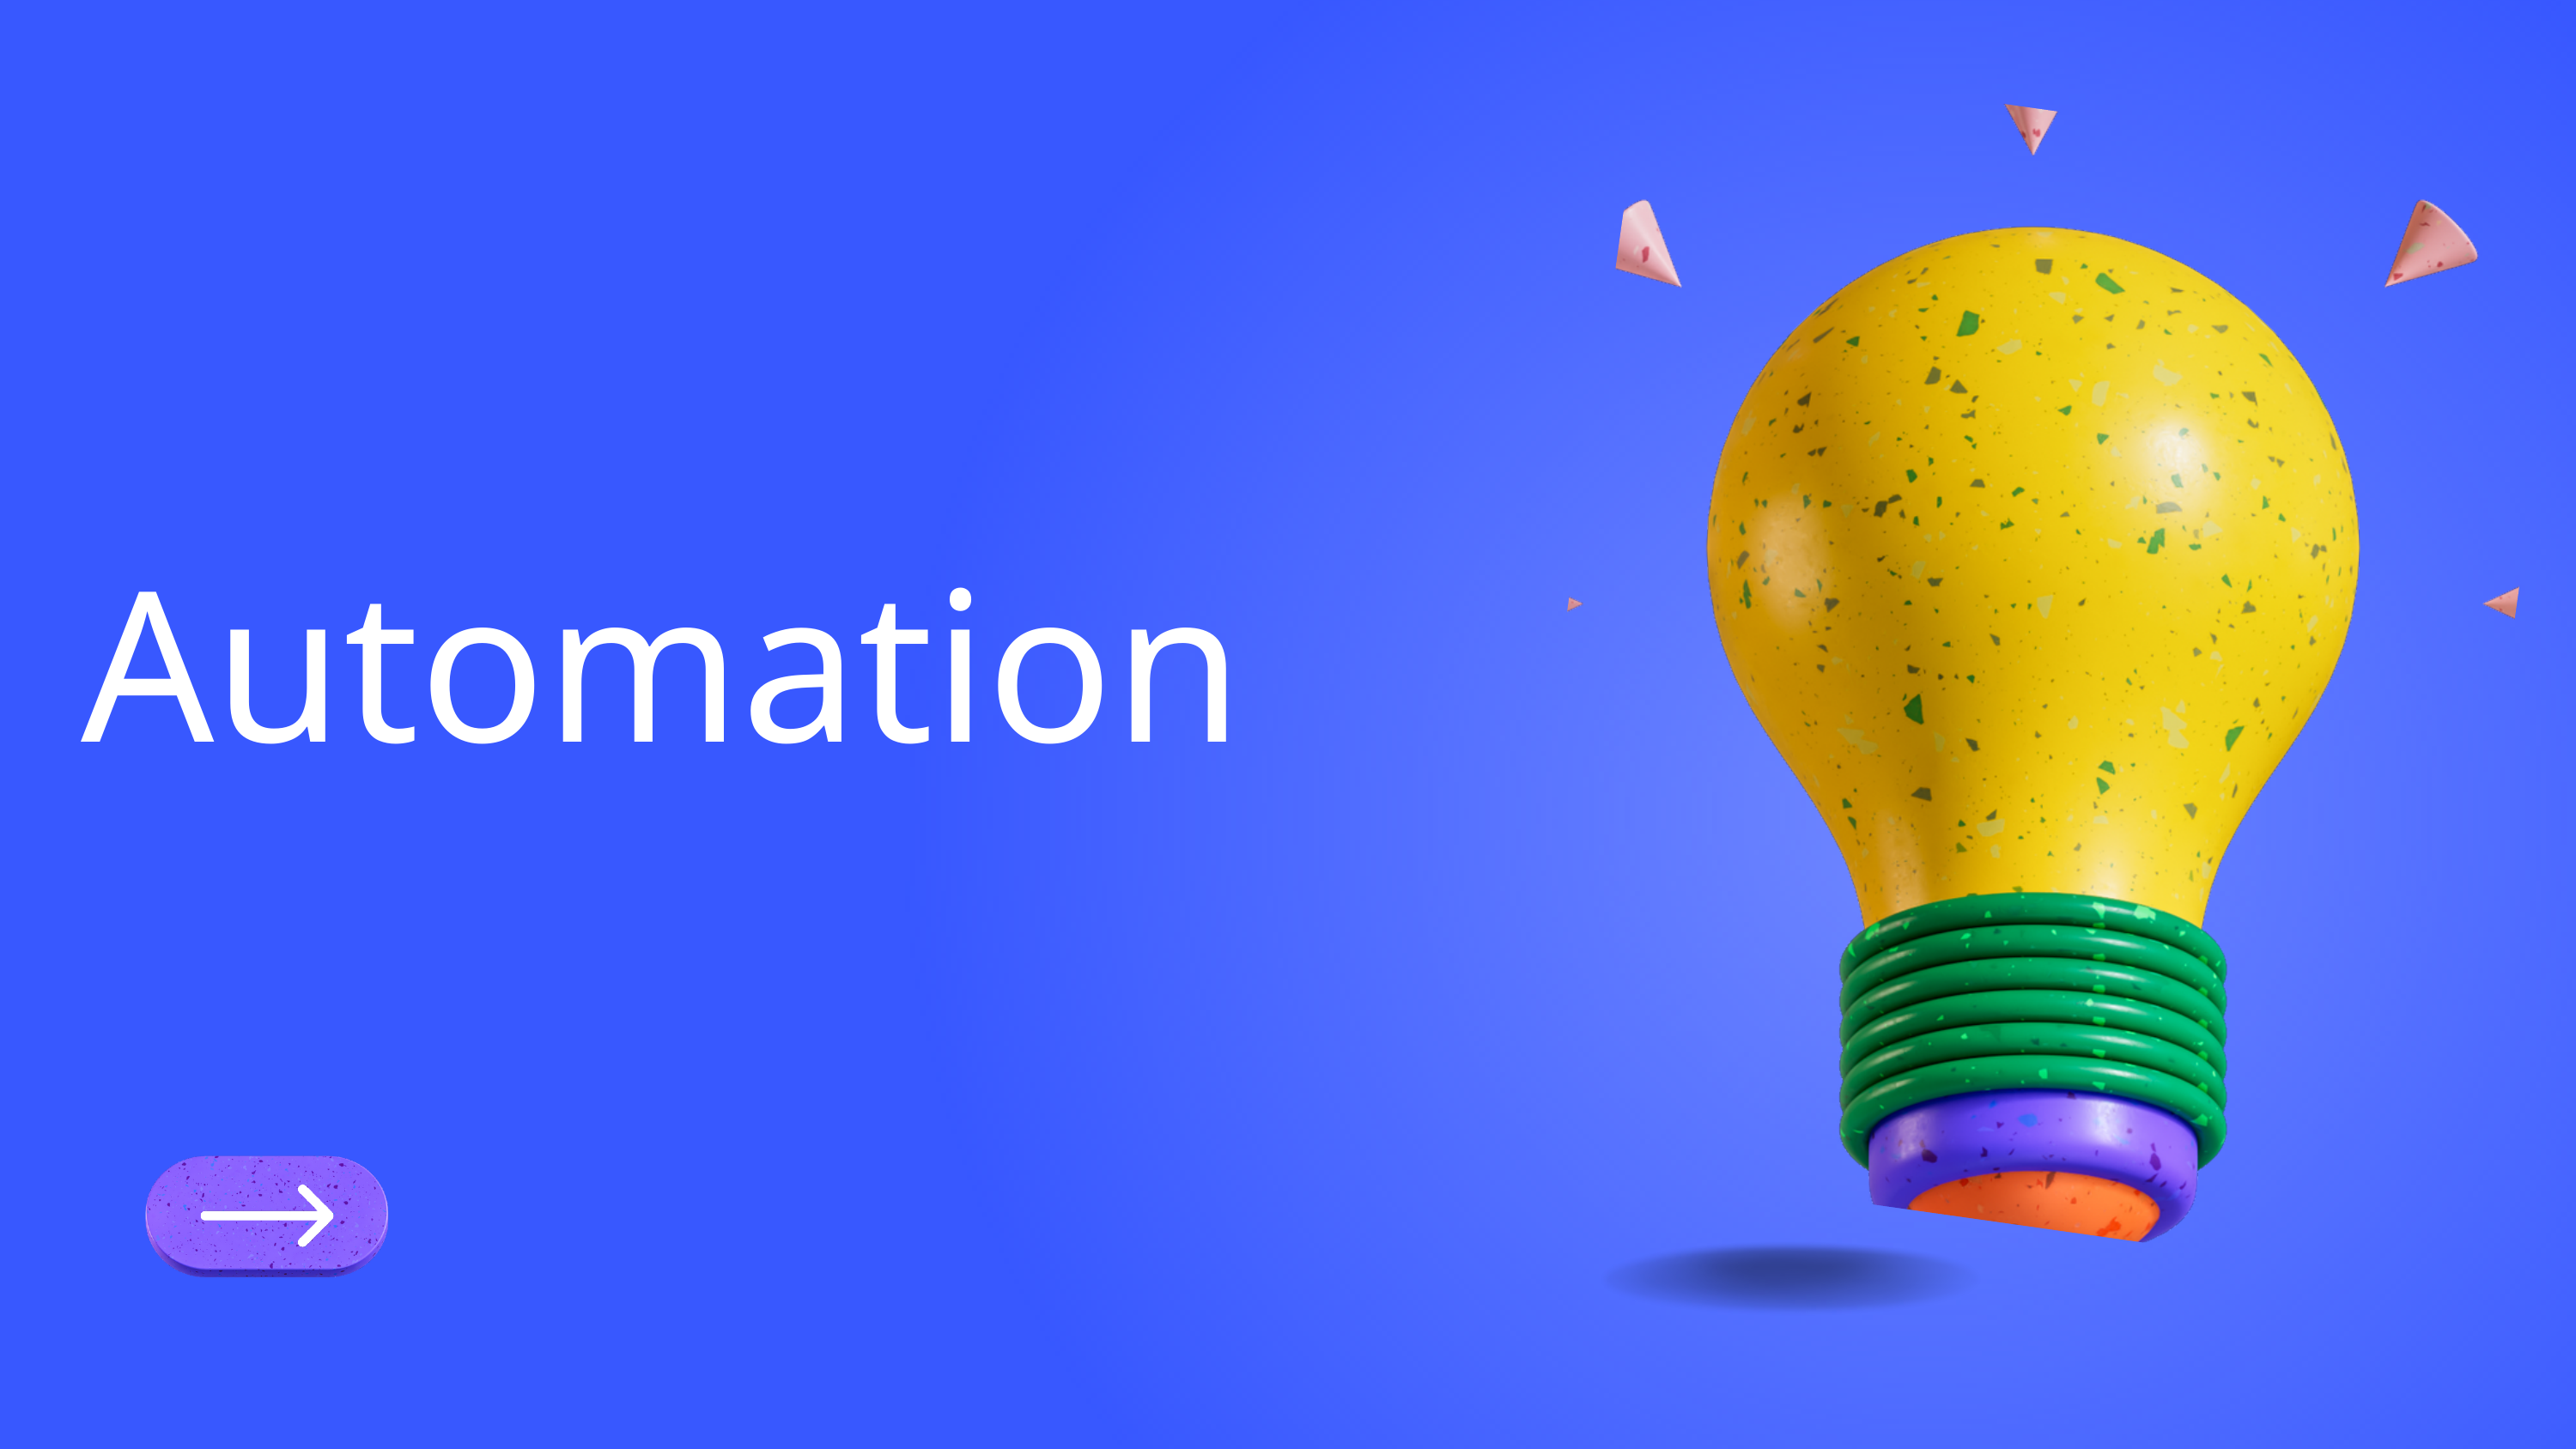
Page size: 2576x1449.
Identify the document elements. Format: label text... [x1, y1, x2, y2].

text_box [144, 1155, 390, 1279]
text_box [1599, 1240, 1984, 1317]
text_box [802, 0, 2576, 1449]
text_box [1491, 53, 2576, 1282]
text_box [200, 1184, 334, 1247]
text_box Automation [81, 574, 1396, 784]
